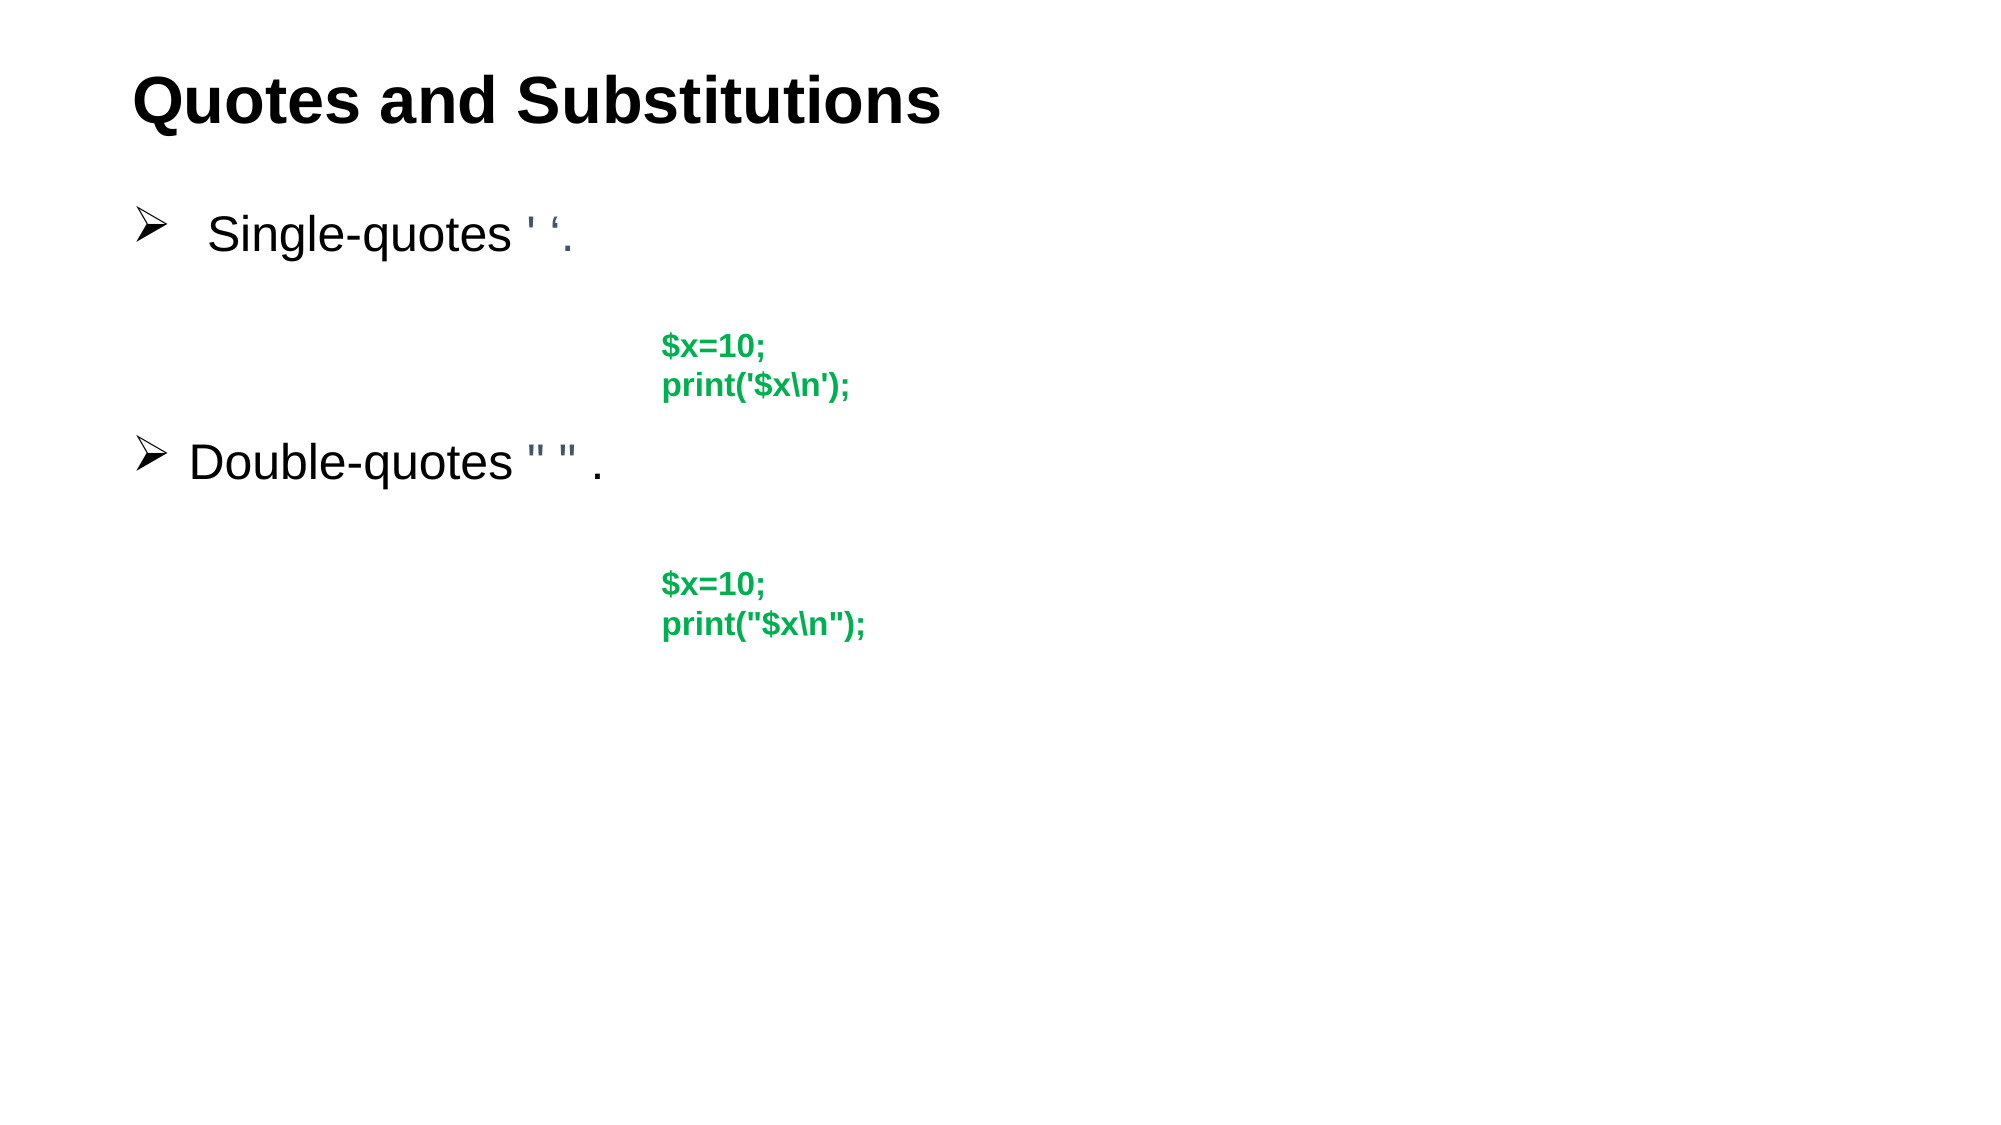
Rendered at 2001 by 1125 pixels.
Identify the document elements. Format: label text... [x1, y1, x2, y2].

text_box Single-quotes ' ‘. Double-quotes " " . [117, 193, 1853, 597]
text_box Quotes and Substitutions [117, 49, 1569, 144]
text_box $x=10; print('$x\n'); [646, 316, 1074, 411]
text_box $x=10; print("$x\n"); [646, 554, 1074, 650]
